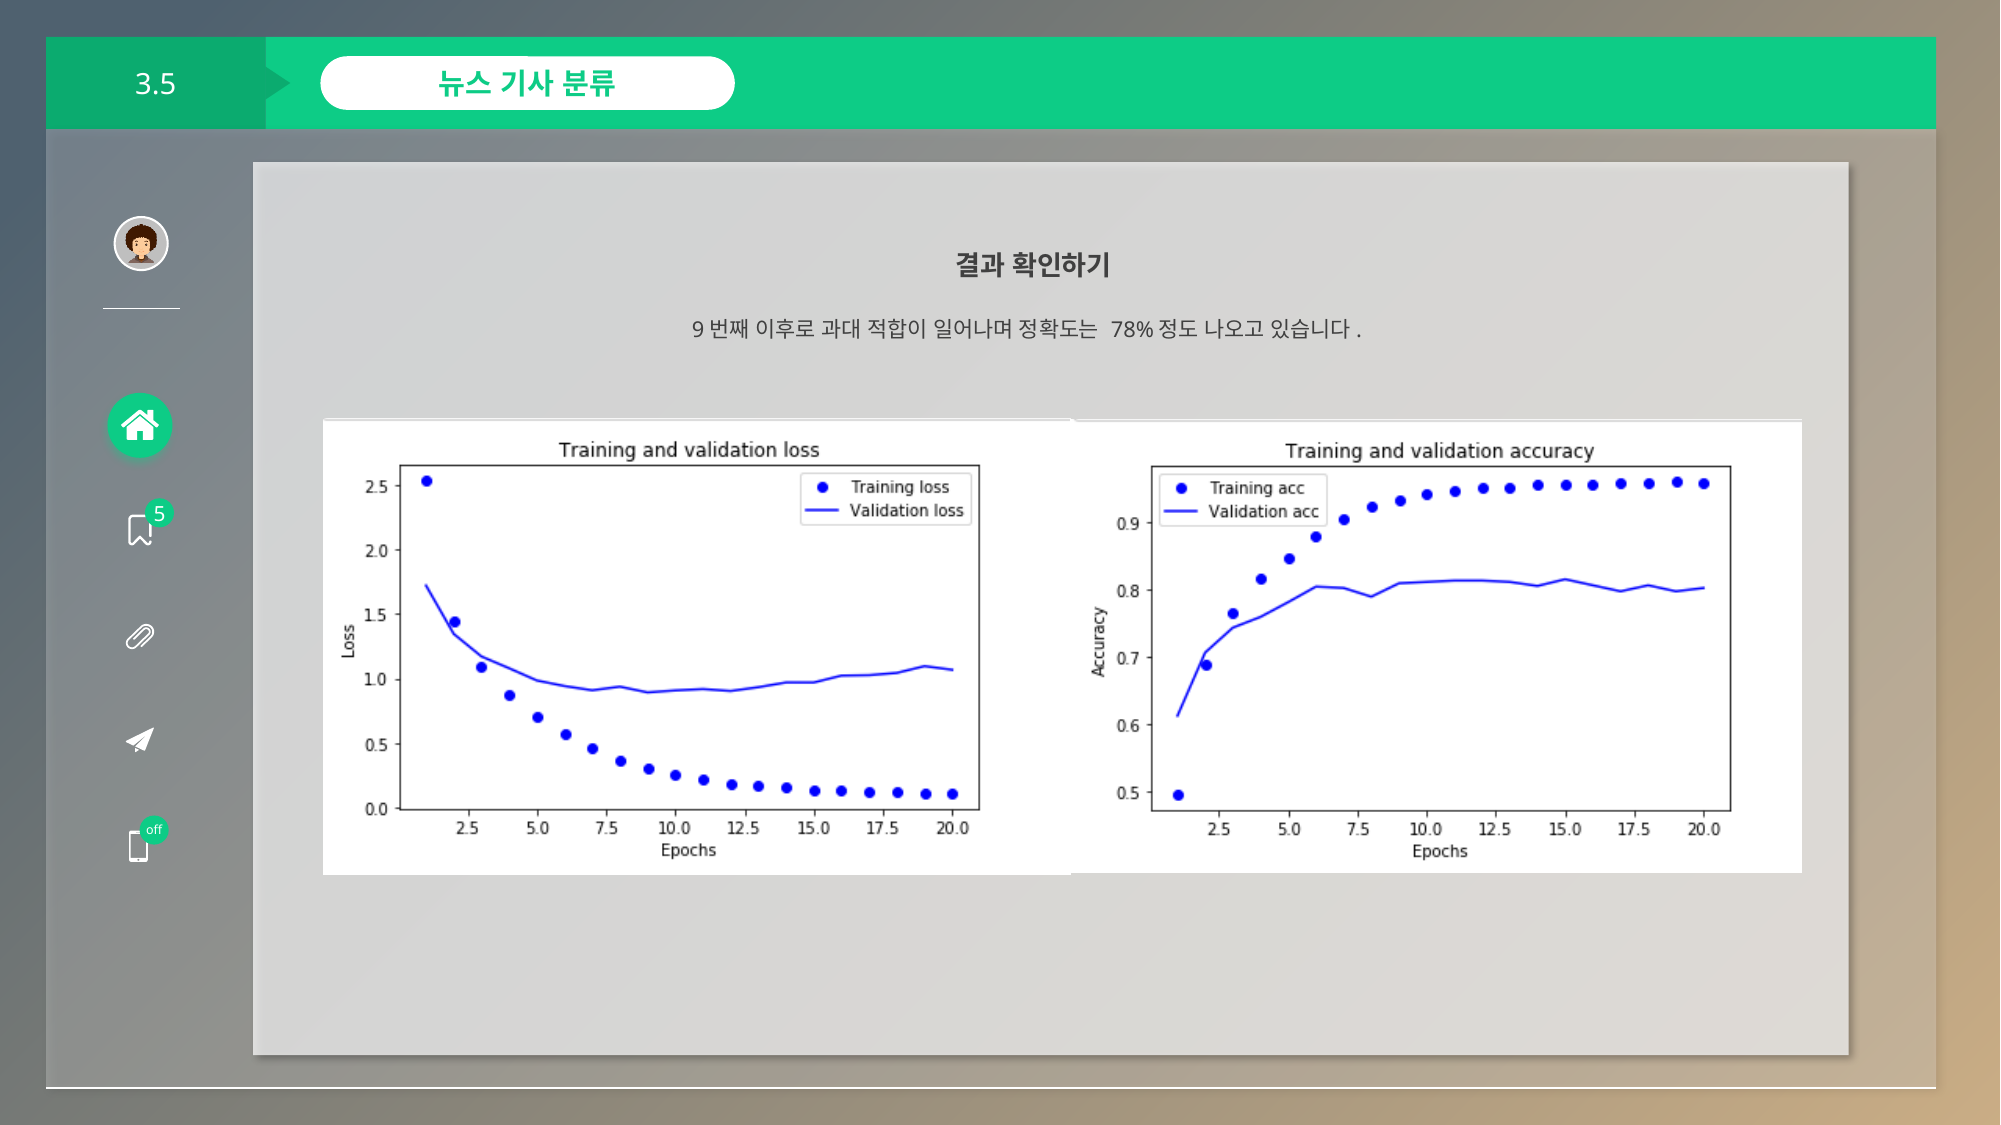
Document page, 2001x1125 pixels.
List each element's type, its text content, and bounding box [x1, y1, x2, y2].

text_box [125, 727, 154, 753]
picture [323, 418, 1802, 875]
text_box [121, 409, 159, 440]
text_box [125, 623, 155, 650]
text_box 9번째 이후로 과대 적합이 일어나며 정확도는 78%정도 나오고 있습니다. [991, 307, 1795, 349]
text_box 결과 확인하기 [991, 240, 1802, 288]
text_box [46, 36, 291, 130]
text_box 결과 확인하기 [265, 240, 990, 288]
text_box [45, 128, 1937, 1089]
text_box [291, 36, 1937, 127]
text_box 9번째 이후로 과대 적합이 일어나며 정확도는 78%정도 나오고 있습니다. [258, 307, 990, 349]
text_box [252, 161, 990, 1056]
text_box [114, 216, 168, 271]
text_box [129, 830, 148, 862]
text_box 5 [143, 497, 176, 529]
text_box off [138, 814, 170, 846]
text_box [128, 514, 152, 546]
text_box 뉴스 기사 분류 [319, 55, 736, 111]
text_box [991, 161, 1850, 1056]
text_box [106, 391, 174, 459]
